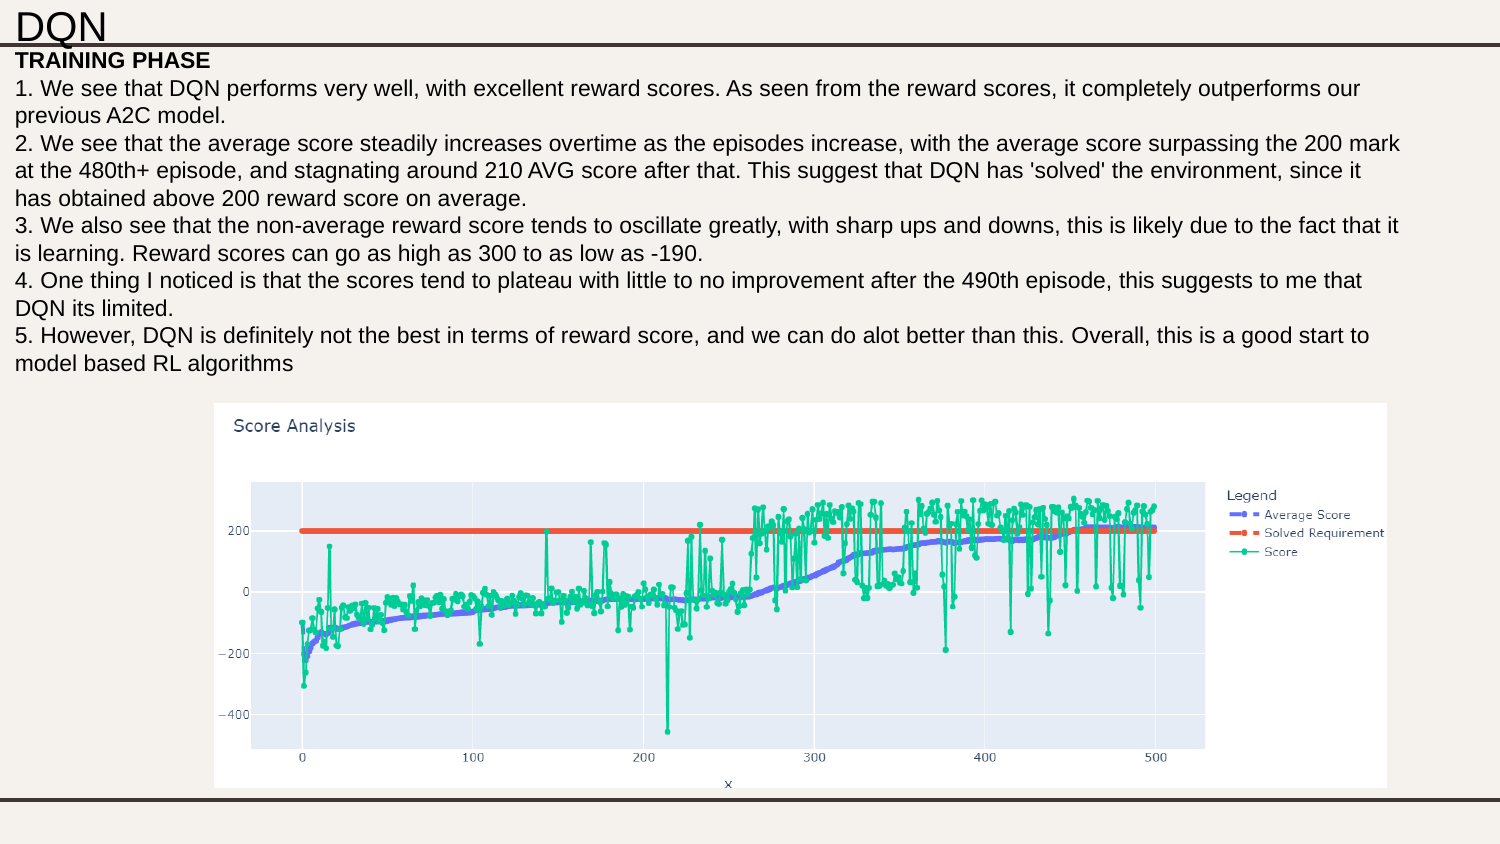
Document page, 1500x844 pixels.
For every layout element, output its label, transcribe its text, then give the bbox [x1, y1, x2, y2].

picture [214, 403, 1387, 788]
text_box DQN [0, 0, 1487, 65]
text_box TRAINING PHASE 1. We see that DQN performs very well, with excellent reward scores. As seen from the reward scores, it completely outperforms our previous A2C model. 2. We see that the average score steadily increases overtime as the episodes increase, with the average score surpassing the 200 mark at the 480th+ episode, and stagnating around 210 AVG score after that. This suggest that DQN has 'solved' the environment, since it has obtained above 200 reward score on average. 3. We also see that the non-average reward score tends to oscillate greatly, with sharp ups and downs, this is likely due to the fact that it is learning. Reward scores can go as high as 300 to as low as -190. 4. One thing I noticed is that the scores tend to plateau with little to no improvement after the 490th episode, this suggests to me that DQN its limited. 5. However, DQN is definitely not the best in terms of reward score, and we can do alot better than this. Overall, this is a good start to model based RL algorithms [0, 38, 1417, 383]
